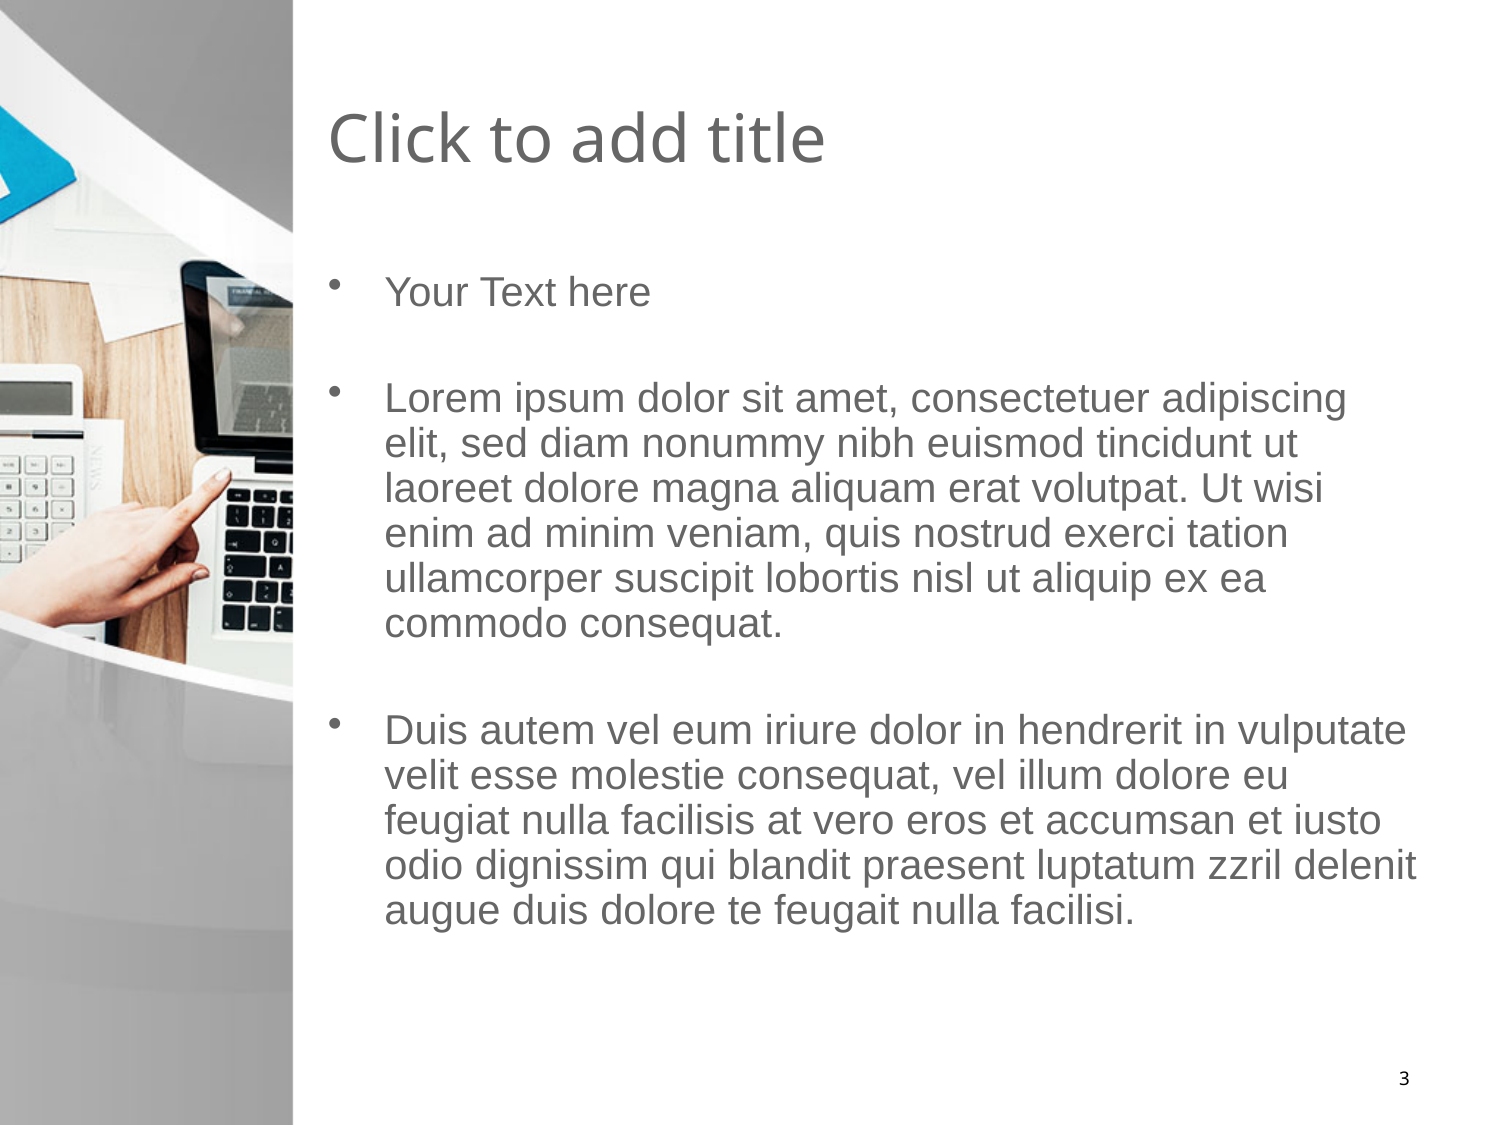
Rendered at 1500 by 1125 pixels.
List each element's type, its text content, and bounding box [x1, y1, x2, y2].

list Your Text here Lorem ipsum dolor sit amet, consectetuer adipiscing elit, sed diam nonummy nibh euismod tincidunt ut laoreet dolore magna aliquam erat volutpat. Ut wisi enim ad minim veniam, quis nostrud exerci tation ullamcorper suscipit lobortis nisl ut aliquip ex ea commodo consequat. Duis autem vel eum iriure dolor in hendrerit in vulputate velit esse molestie consequat, vel illum dolore eu feugiat nulla facilisis at vero eros et accumsan et iusto odio dignissim qui blandit praesent luptatum zzril delenit augue duis dolore te feugait nulla facilisi. [312, 262, 1436, 1047]
slide_number 3 [1074, 1058, 1425, 1103]
picture [0, 174, 10, 201]
title Click to add title [312, 78, 1436, 195]
picture [0, 0, 1500, 1125]
